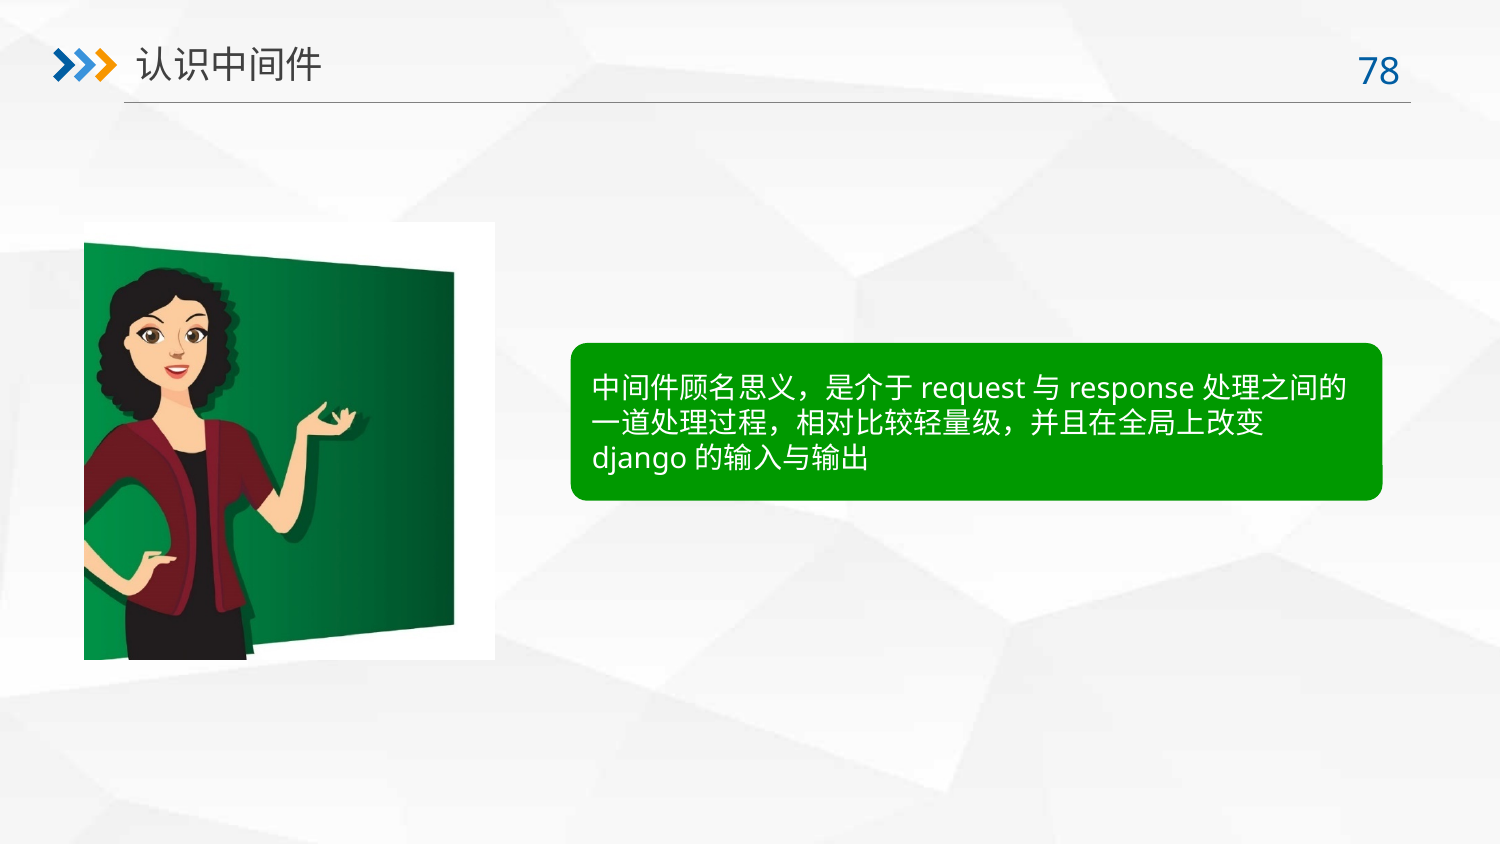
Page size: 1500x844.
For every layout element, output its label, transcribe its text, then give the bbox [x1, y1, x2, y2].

text_box 中间件顾名思义，是介于request与response处理之间的一道处理过程，相对比较轻量级，并且在全局上改变django的输入与输出 [570, 342, 1383, 501]
picture [0, 0, 1500, 844]
text_box 认识中间件 [135, 32, 621, 95]
